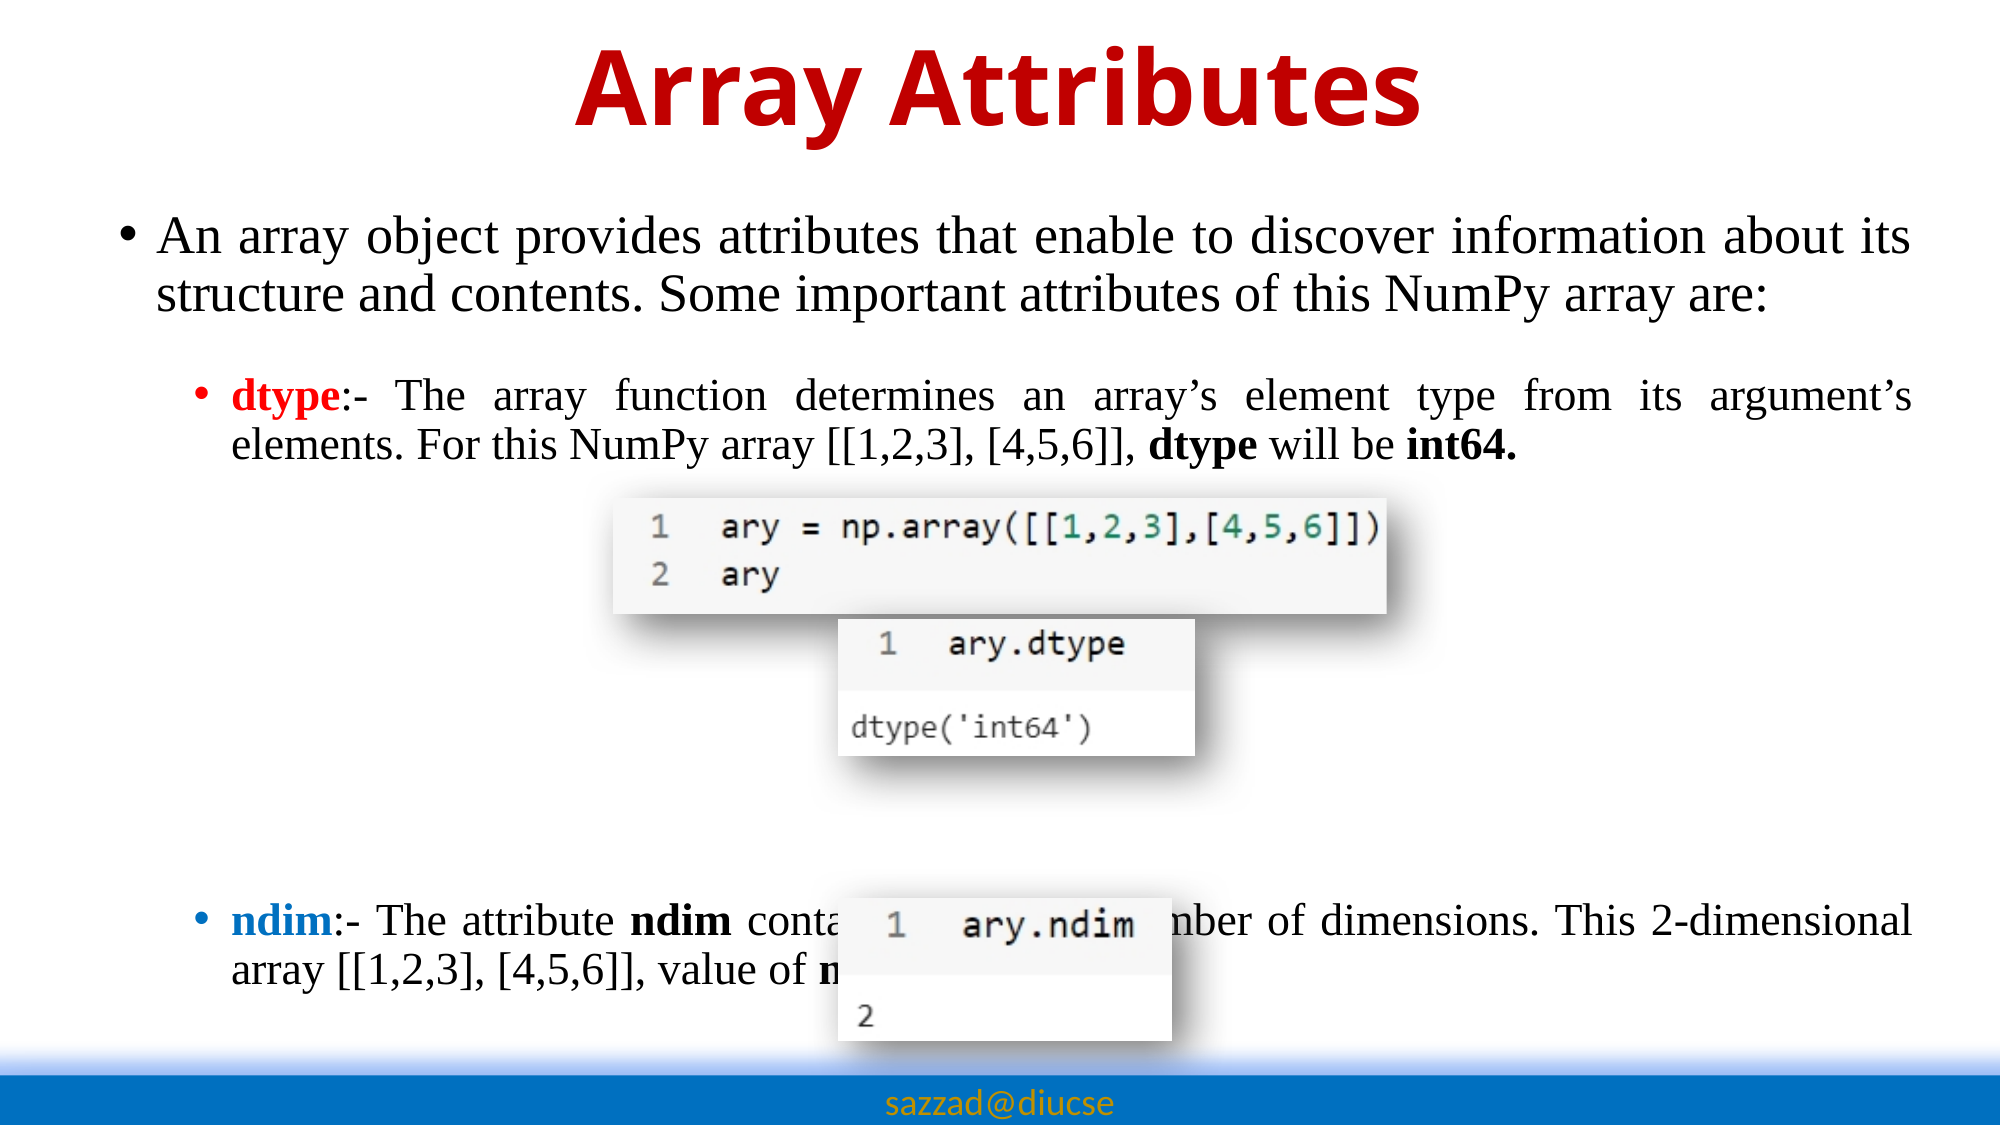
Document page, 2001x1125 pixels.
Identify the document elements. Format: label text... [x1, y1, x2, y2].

picture [838, 898, 1172, 1041]
picture [838, 619, 1195, 756]
picture [613, 498, 1387, 614]
text_box Array Attributes [257, 13, 1743, 154]
list An array object provides attributes that enable to discover information about its structure and contents. Some important attributes of this NumPy array are: dtype:- The array function determines an array’s element type from its argument’s elements. For this NumPy array [[1,2,3], [4,5,6]], dtype will be int64. ndim:- The attribute ndim contains an array’s number of dimensions. This 2-dimensional array [[1,2,3], [4,5,6]], value of ndim will be 2. [103, 199, 1929, 1044]
text_box sazzad@diucse [0, 1074, 2000, 1125]
